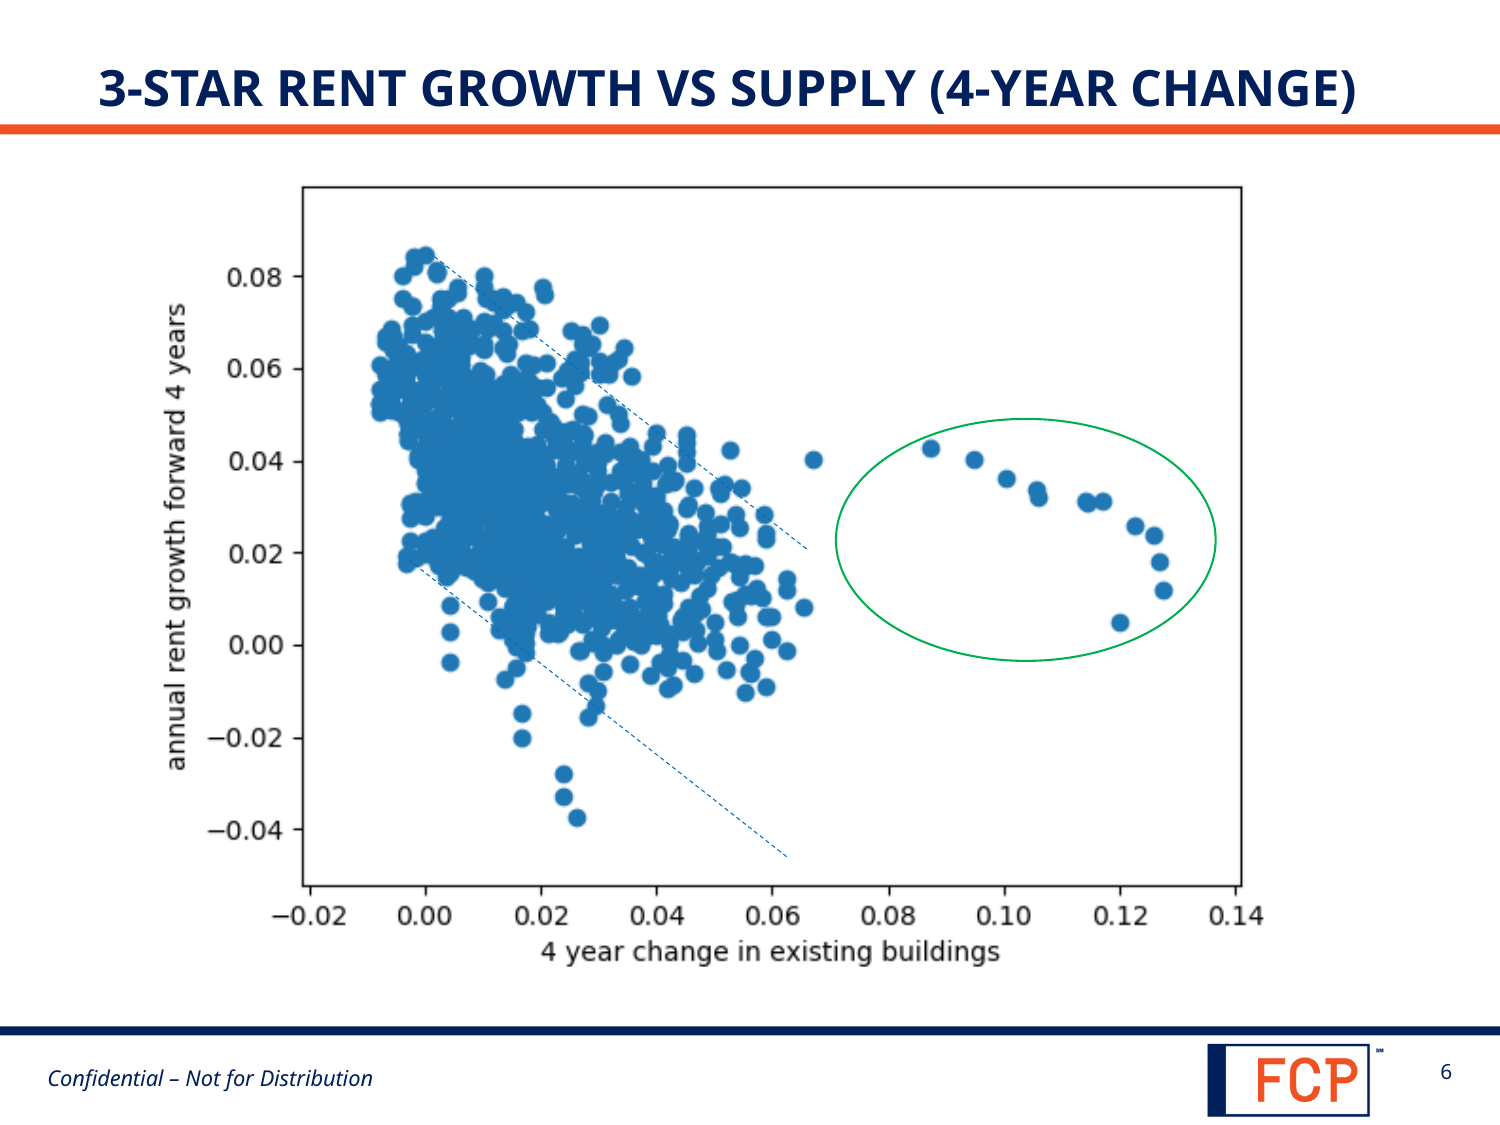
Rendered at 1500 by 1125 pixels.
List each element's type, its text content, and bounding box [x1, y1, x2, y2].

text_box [408, 559, 789, 859]
text_box Confidential – Not for Distribution [32, 1057, 1065, 1099]
picture [1195, 1039, 1395, 1122]
text_box 3-star rent growth vs supply (4-Year Change) [55, 40, 1401, 125]
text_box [428, 252, 809, 551]
text_box [31, 30, 1377, 115]
slide_number 6 [1333, 1053, 1468, 1093]
picture [151, 184, 1283, 986]
